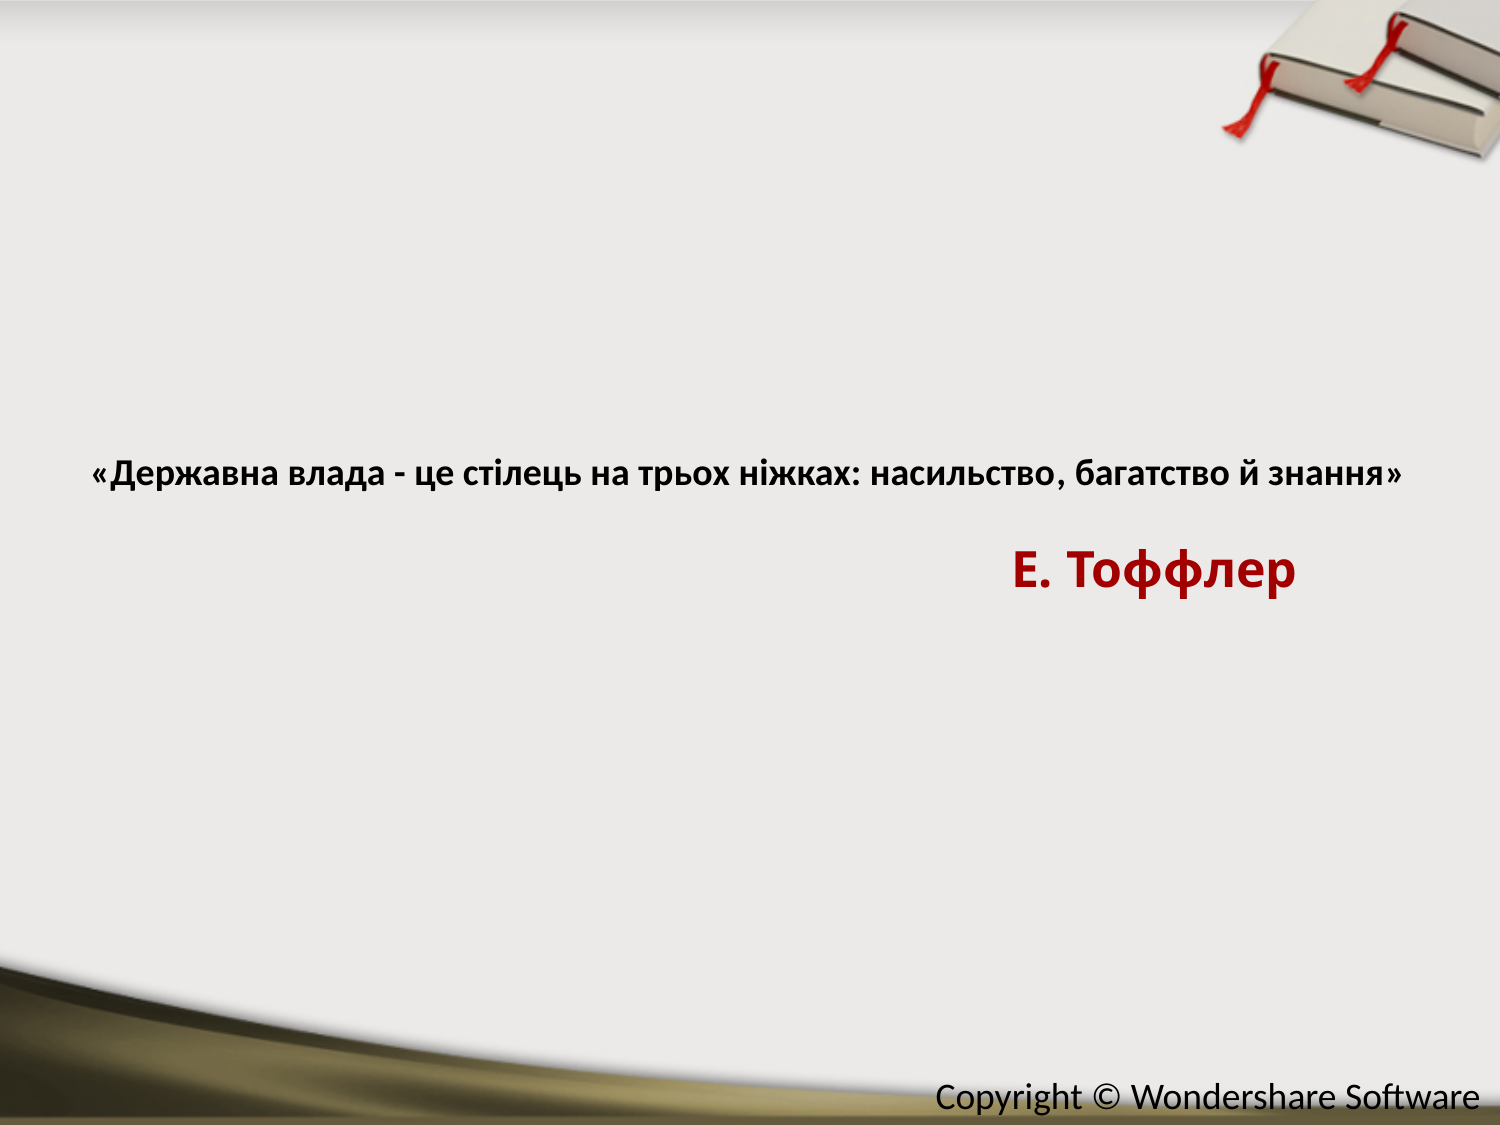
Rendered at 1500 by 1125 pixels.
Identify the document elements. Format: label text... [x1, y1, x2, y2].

text_box Е. Тоффлер [0, 501, 1313, 633]
title «Державна влада - це стілець на трьох ніжках: насильство, багатство й знання» [75, 427, 1425, 558]
picture [0, 0, 1500, 1125]
